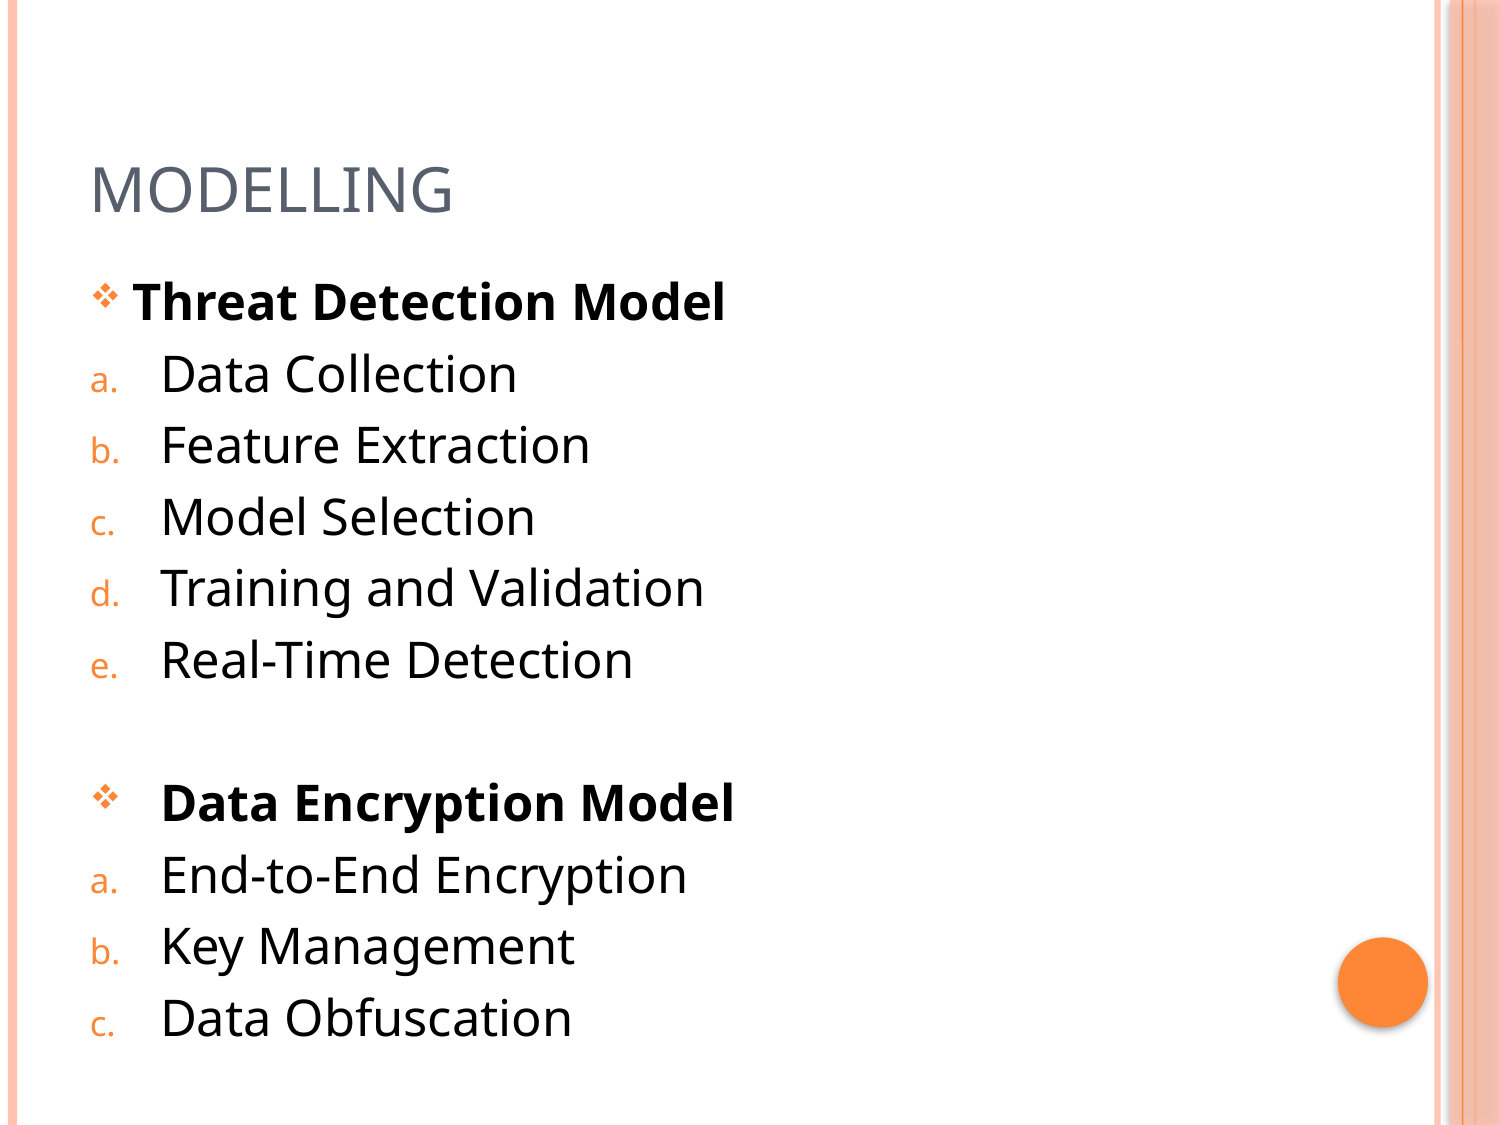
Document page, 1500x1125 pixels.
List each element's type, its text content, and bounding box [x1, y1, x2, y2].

title Modelling [75, 45, 1300, 233]
list Threat Detection Model Data Collection Feature Extraction Model Selection Training and Validation Real-Time Detection Data Encryption Model End-to-End Encryption Key Management Data Obfuscation [75, 262, 1300, 1062]
